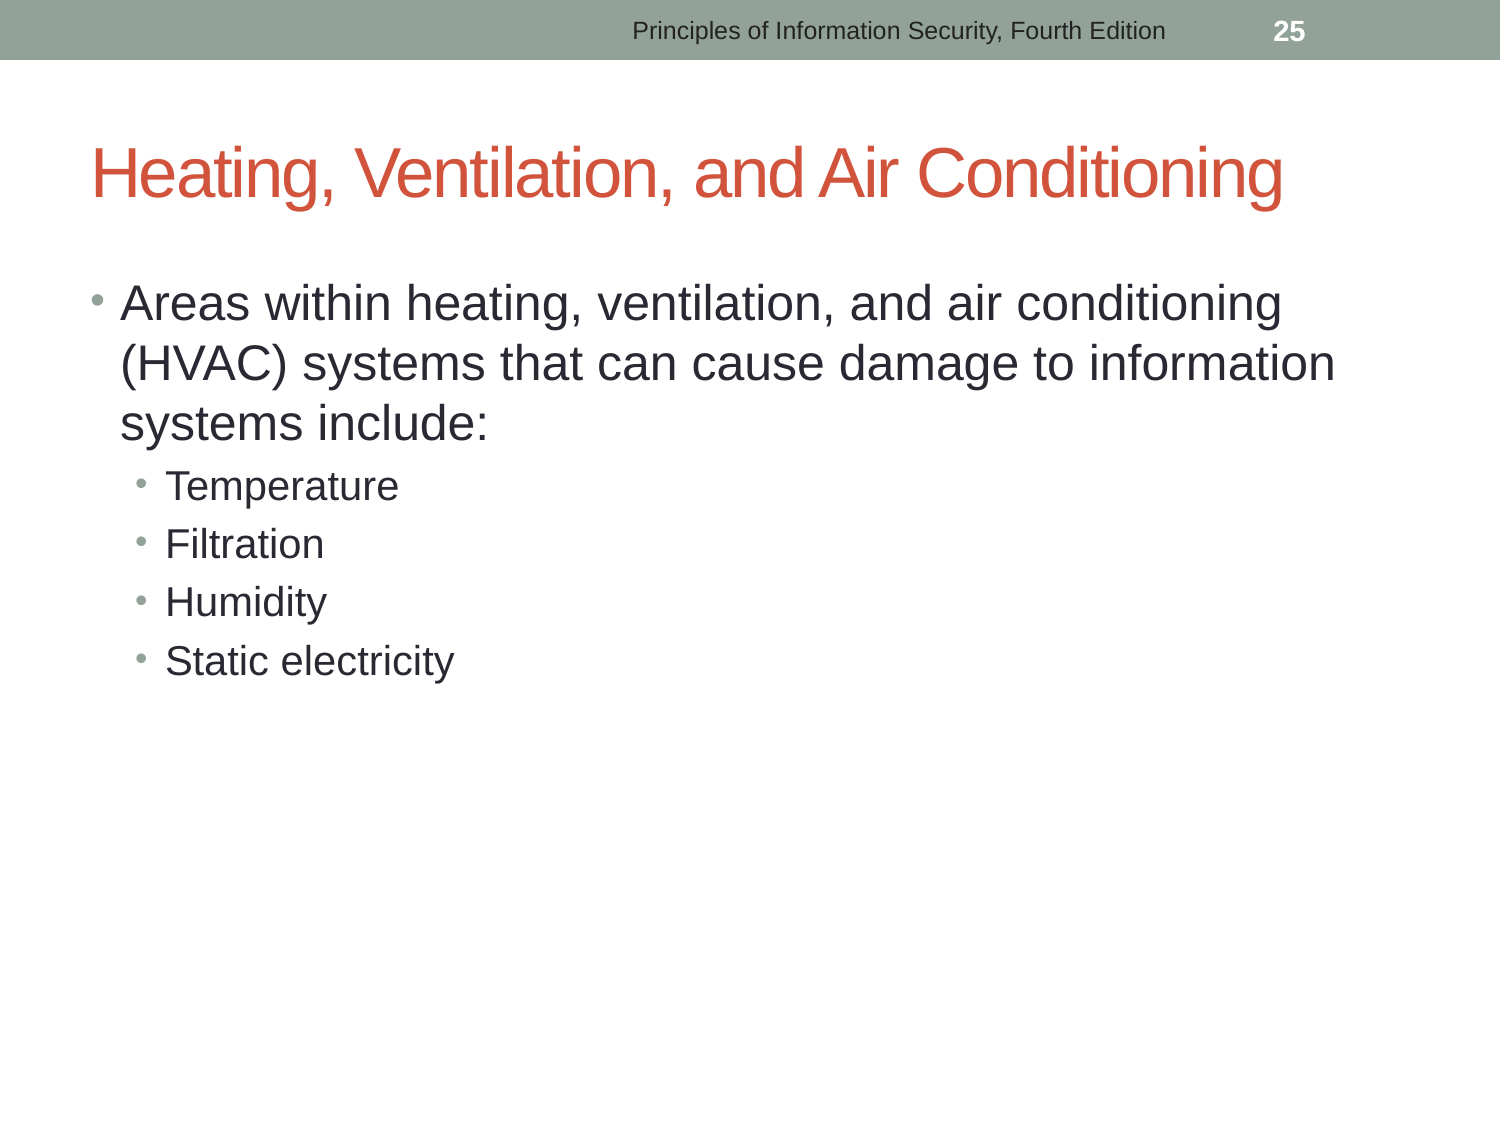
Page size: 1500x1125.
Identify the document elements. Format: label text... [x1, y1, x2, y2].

list Areas within heating, ventilation, and air conditioning (HVAC) systems that can cause damage to information systems include: Temperature Filtration Humidity Static electricity [75, 262, 1425, 1063]
slide_number 25 [1250, 3, 1425, 57]
title Heating, Ventilation, and Air Conditioning [75, 87, 1425, 250]
footer Principles of Information Security, Fourth Edition [562, 3, 1238, 57]
